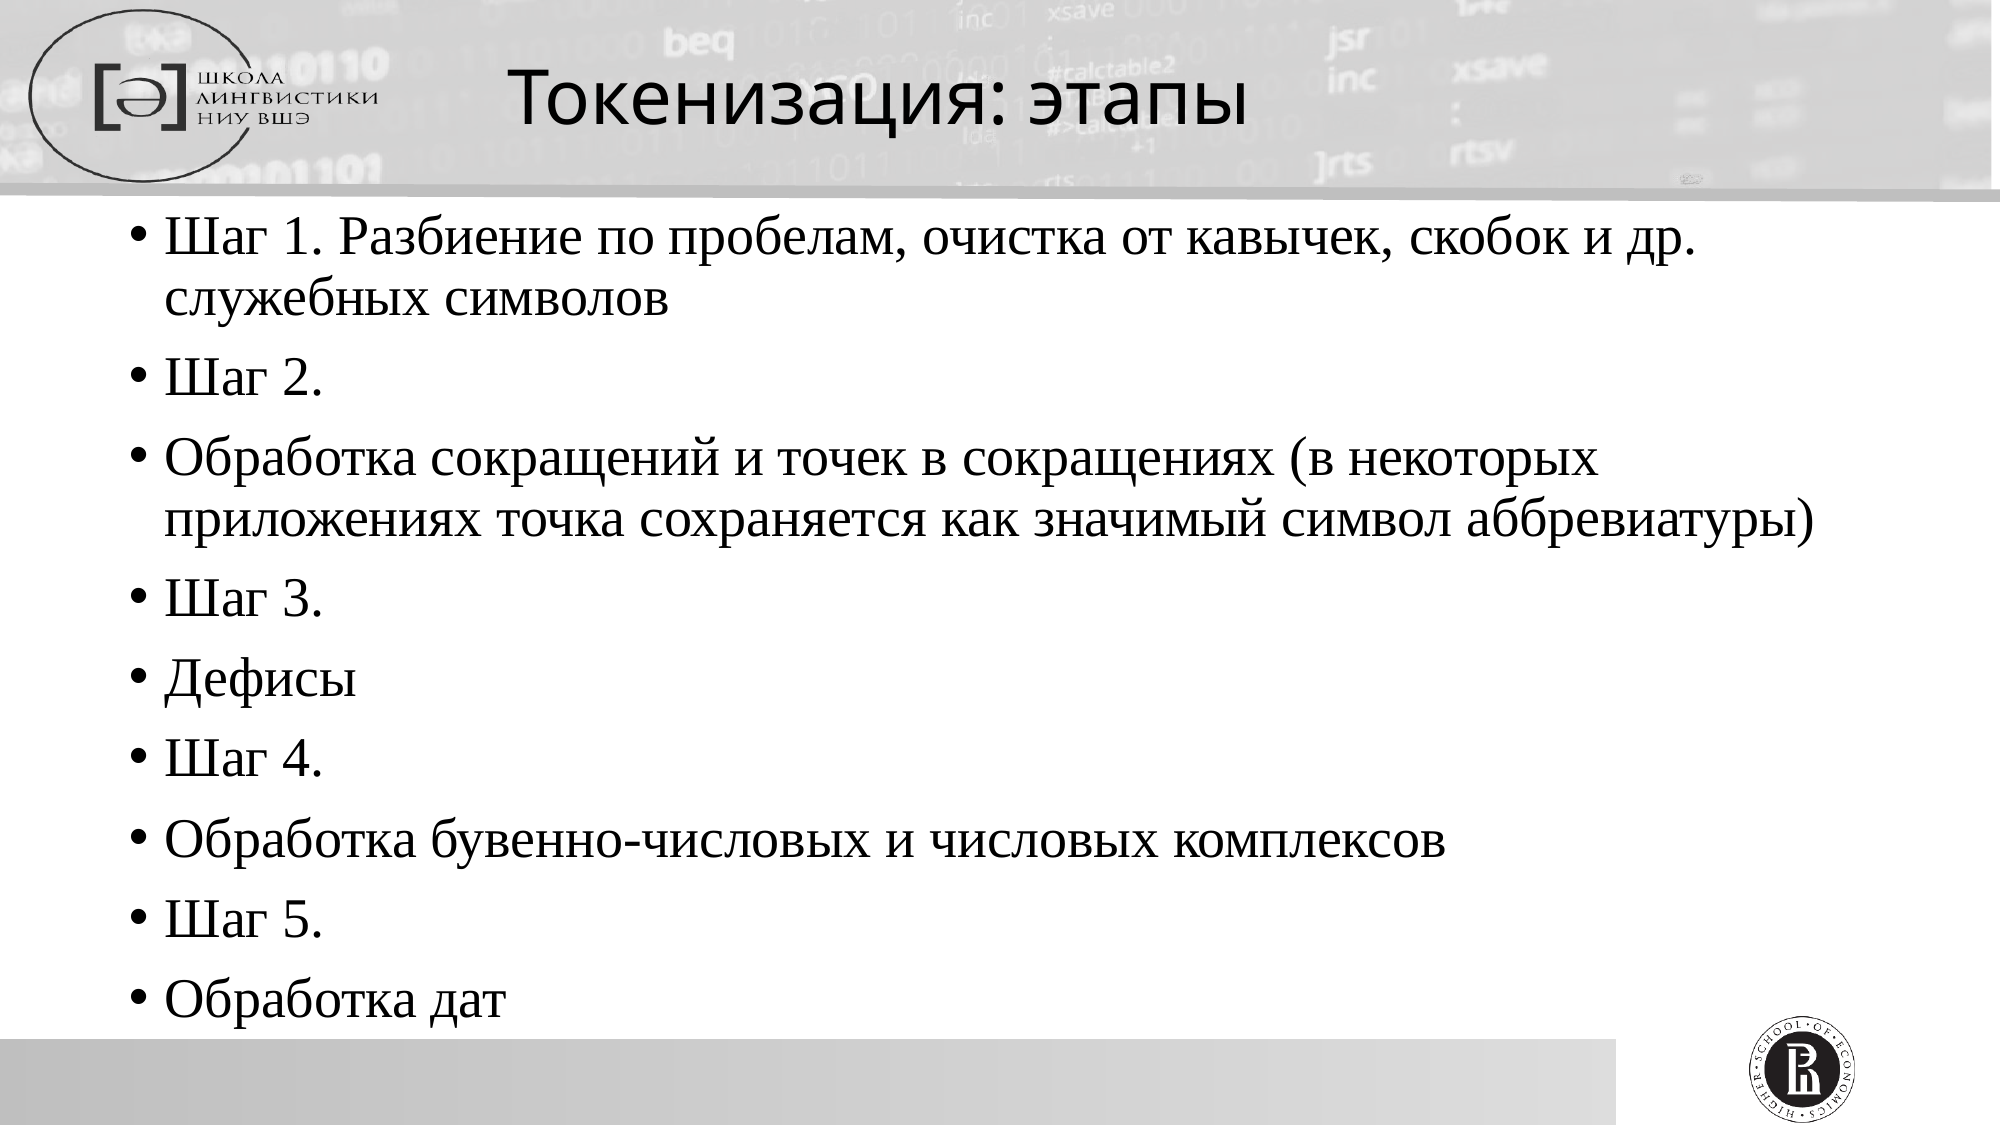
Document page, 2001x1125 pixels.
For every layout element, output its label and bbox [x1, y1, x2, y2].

text_box [0, 0, 2000, 1125]
